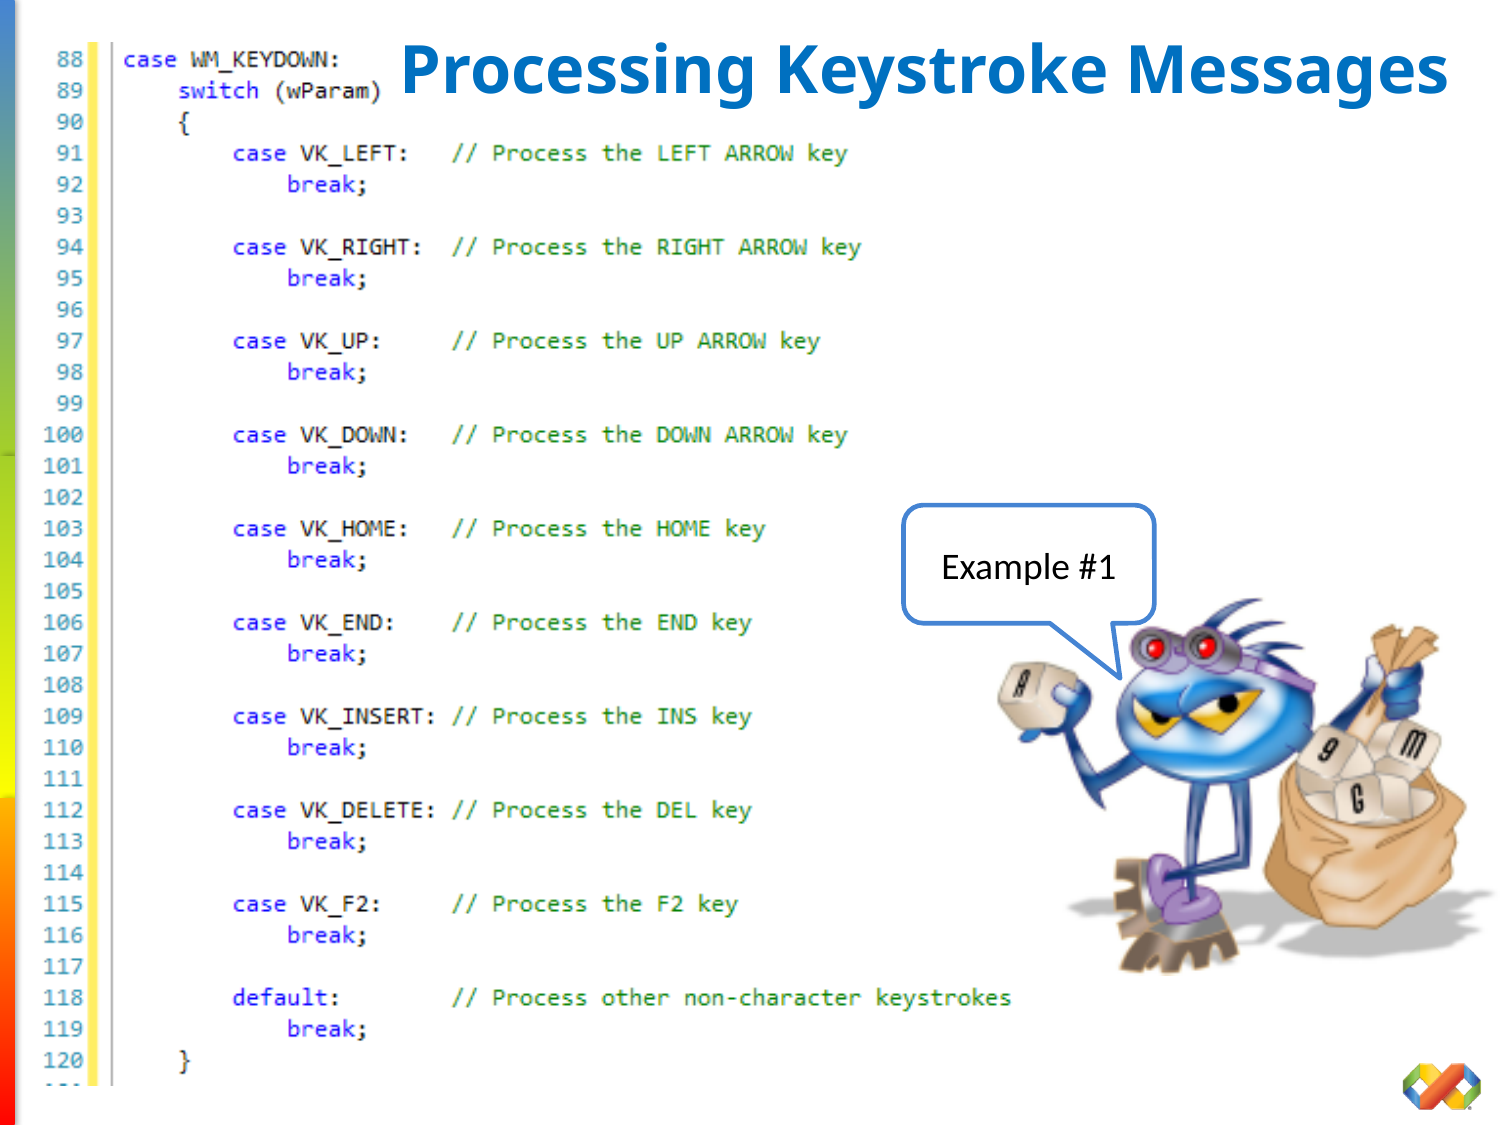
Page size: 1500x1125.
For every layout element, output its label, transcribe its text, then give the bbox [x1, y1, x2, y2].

text_box Example #1 [1049, 502, 1157, 592]
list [995, 597, 1500, 977]
text_box Processing Keystroke Messages [371, 19, 1483, 114]
picture [1392, 1063, 1483, 1121]
picture [40, 42, 1040, 1087]
